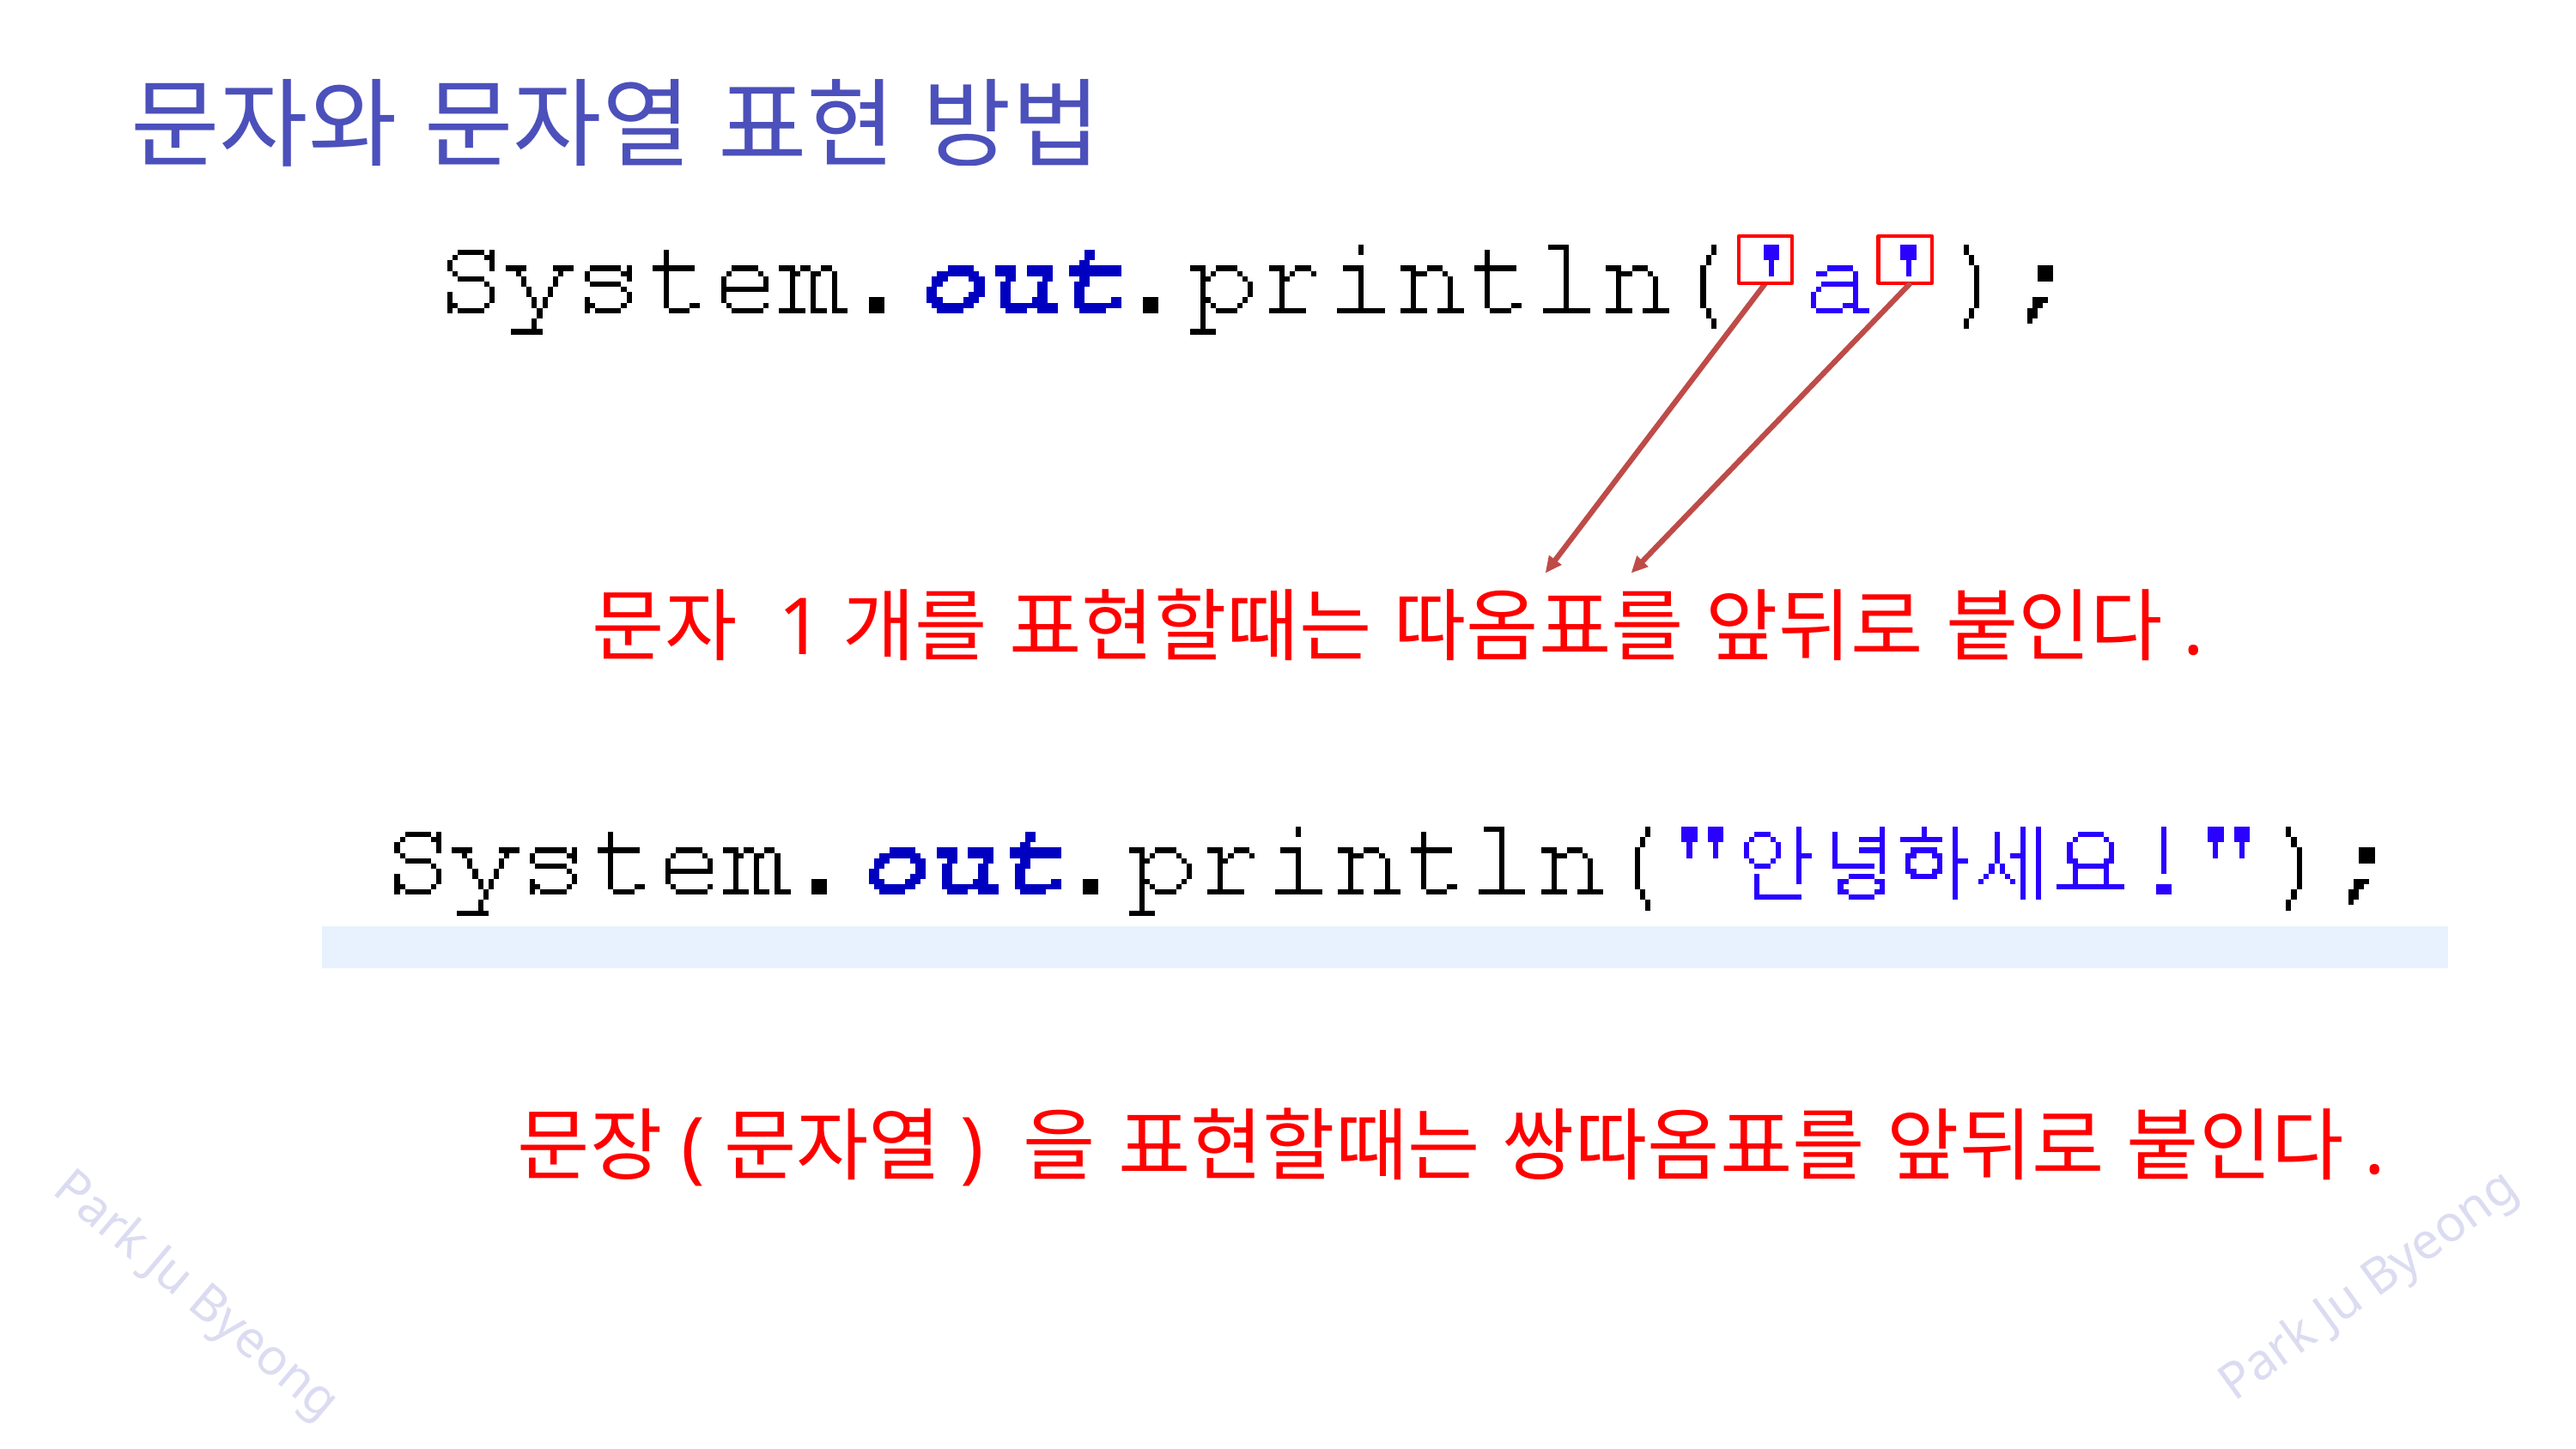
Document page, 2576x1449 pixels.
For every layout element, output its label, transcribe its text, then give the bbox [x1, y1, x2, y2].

picture [343, 166, 2143, 435]
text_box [1631, 282, 1911, 573]
picture [321, 738, 2448, 968]
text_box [1545, 282, 1630, 573]
text_box 문자와 문자열 표현 방법 [118, 56, 1114, 185]
text_box 문자 1개를 표현할때는 따옴표를 앞뒤로 붙인다. [580, 569, 2379, 677]
text_box 문장(문자열) 을 표현할때는 쌍따옴표를 앞뒤로 붙인다. [504, 1088, 2448, 1197]
